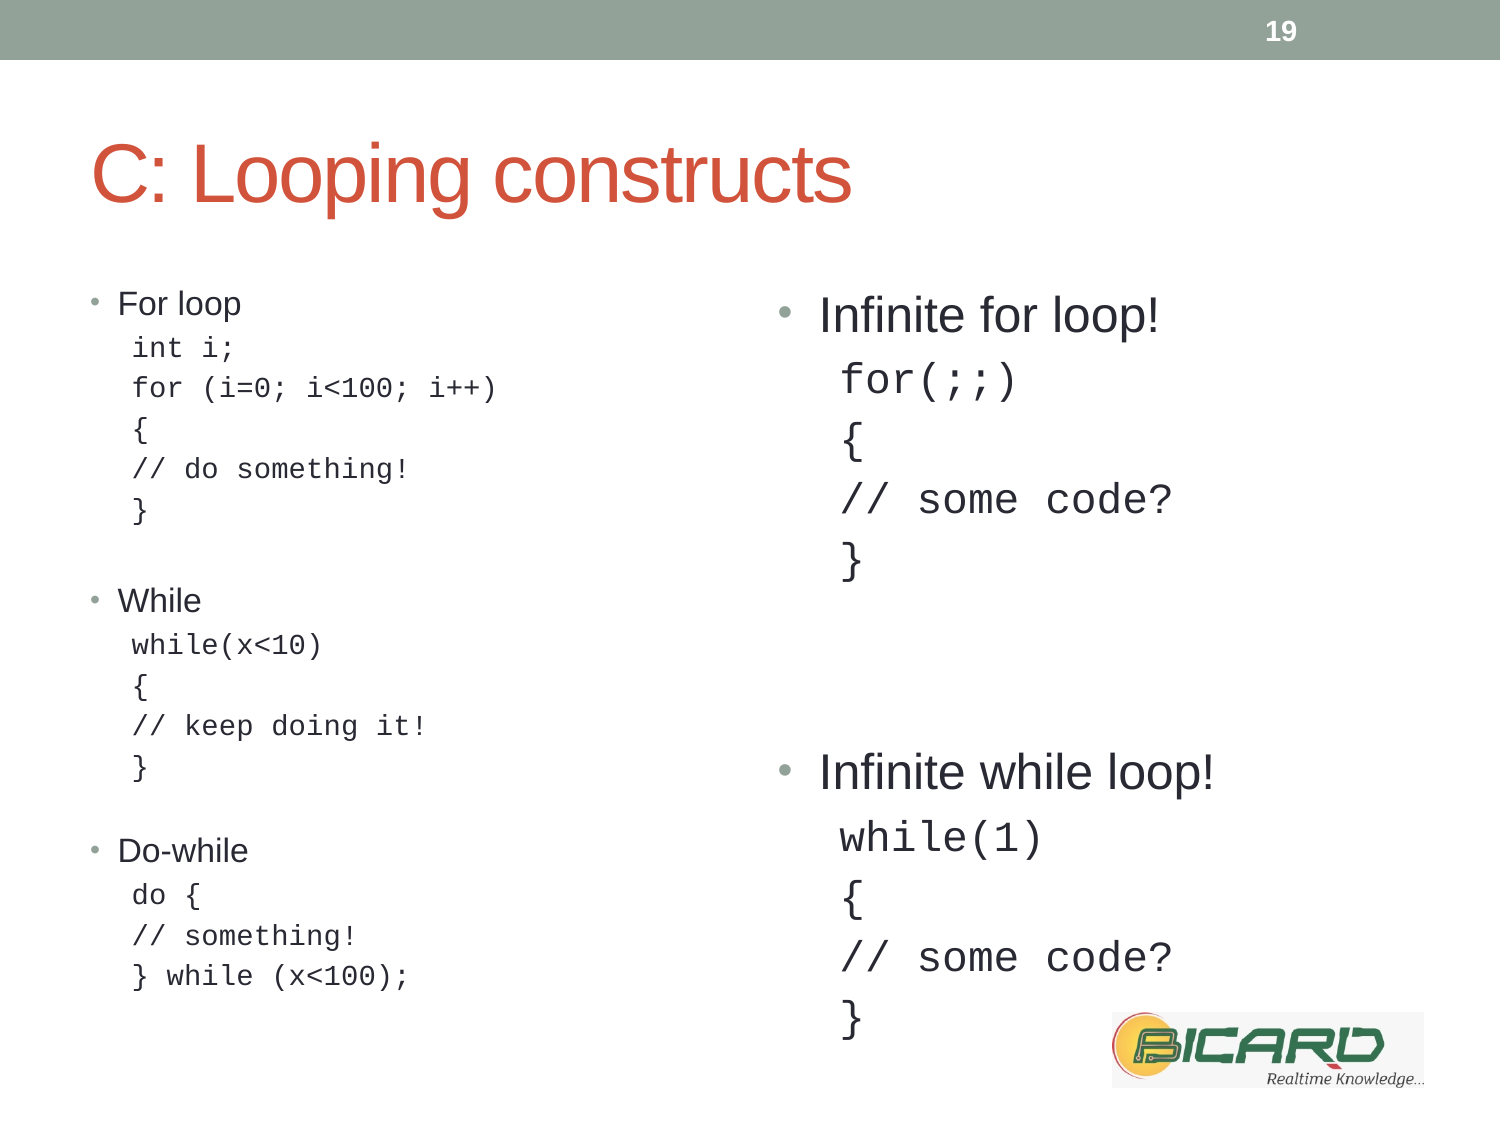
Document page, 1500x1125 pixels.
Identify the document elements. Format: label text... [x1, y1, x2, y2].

title C: Looping constructs [75, 87, 1425, 250]
list For loop int i; for (i=0; i<100; i++) { // do something! } While while(x<10) { // keep doing it! } Do-while do { // something! } while (x<100); [75, 274, 738, 1049]
list Infinite for loop! for(;;) { // some code? } Infinite while loop! while(1) { // some code? } [762, 274, 1425, 1049]
slide_number 19 [1250, 3, 1425, 57]
picture [1112, 1049, 1424, 1088]
